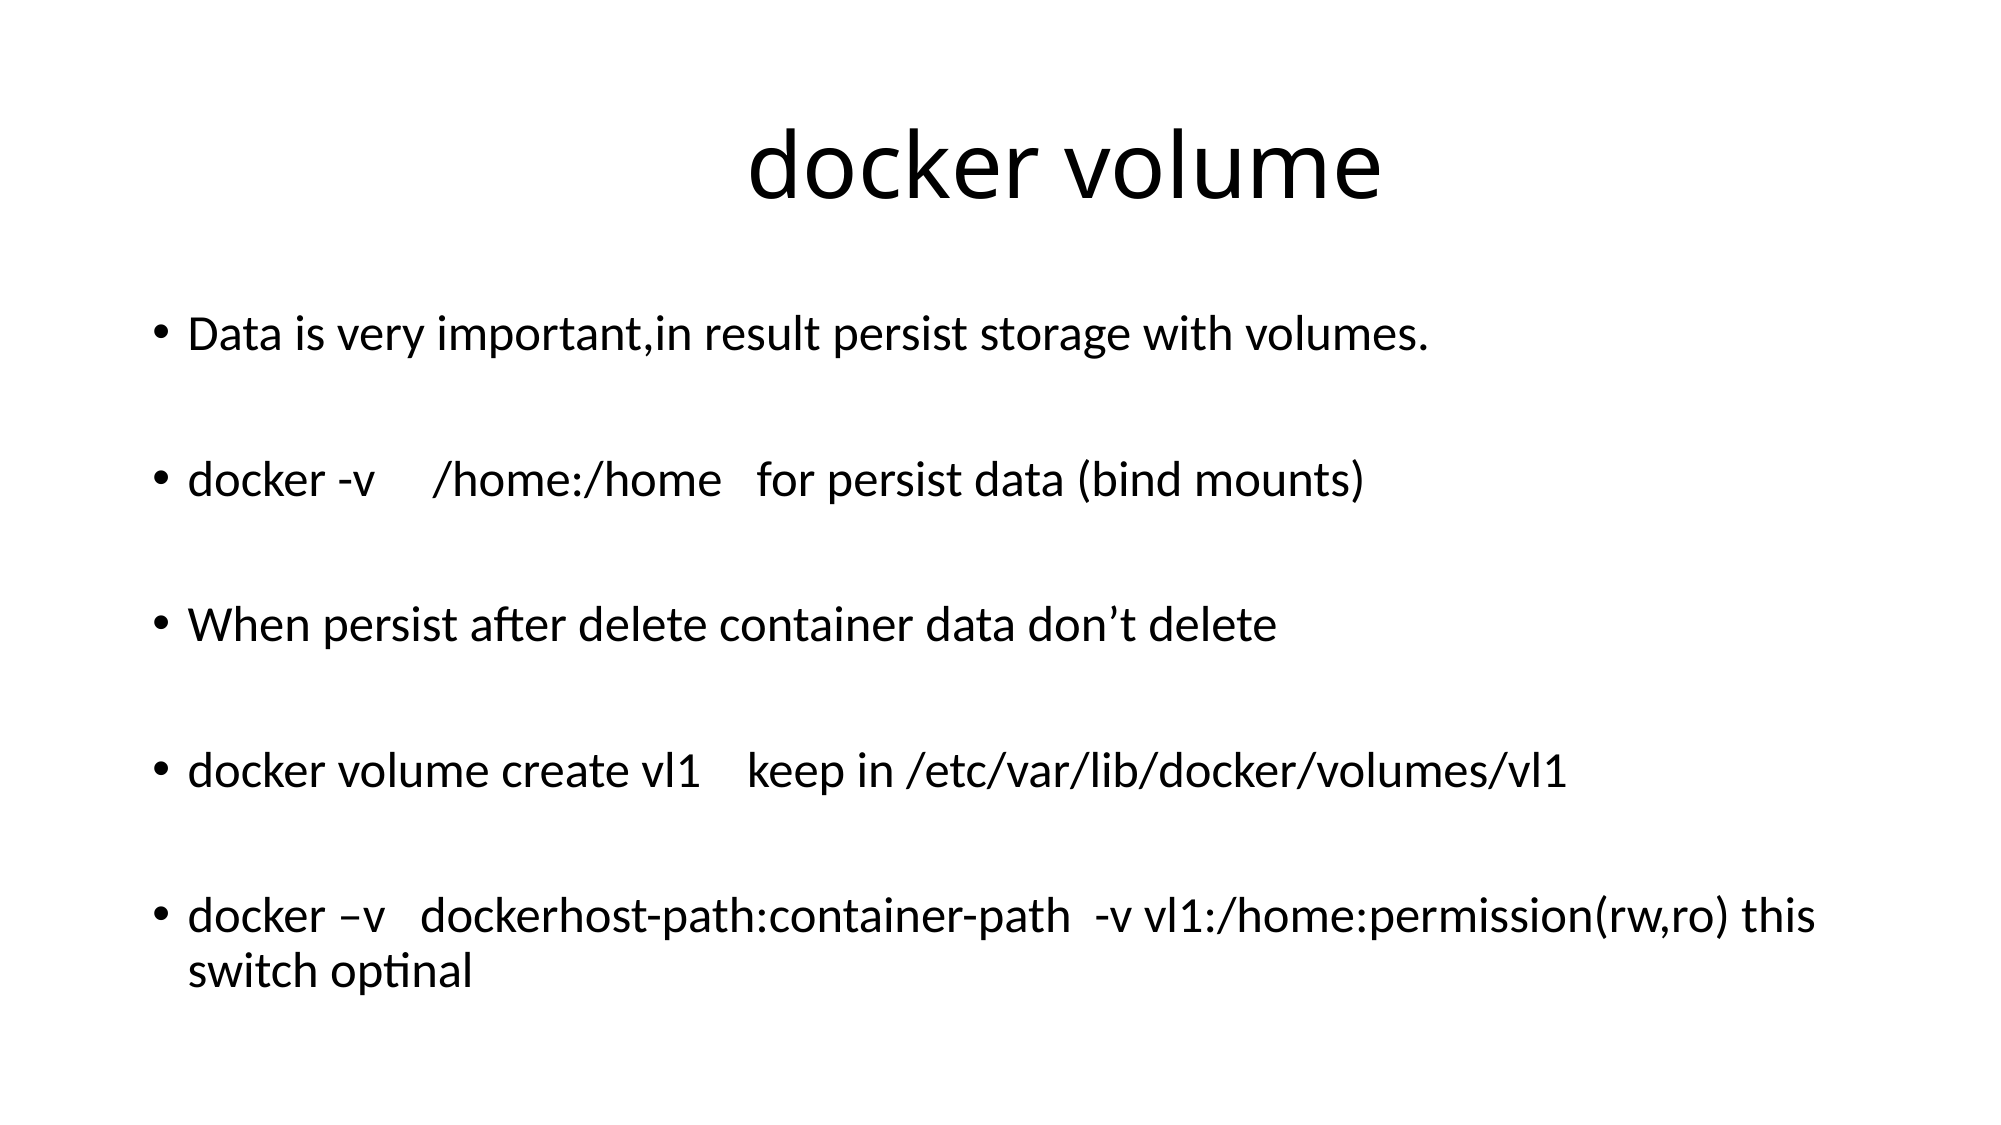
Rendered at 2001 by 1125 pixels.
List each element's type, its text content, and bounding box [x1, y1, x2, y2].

list Data is very important,in result persist storage with volumes. docker -v /home:/home for persist data (bind mounts) When persist after delete container data don’t delete docker volume create vl1 keep in /etc/var/lib/docker/volumes/vl1 docker –v dockerhost-path:container-path -v vl1:/home:permission(rw,ro) this switch optinal [137, 299, 1863, 1014]
title docker volume [137, 59, 1863, 278]
